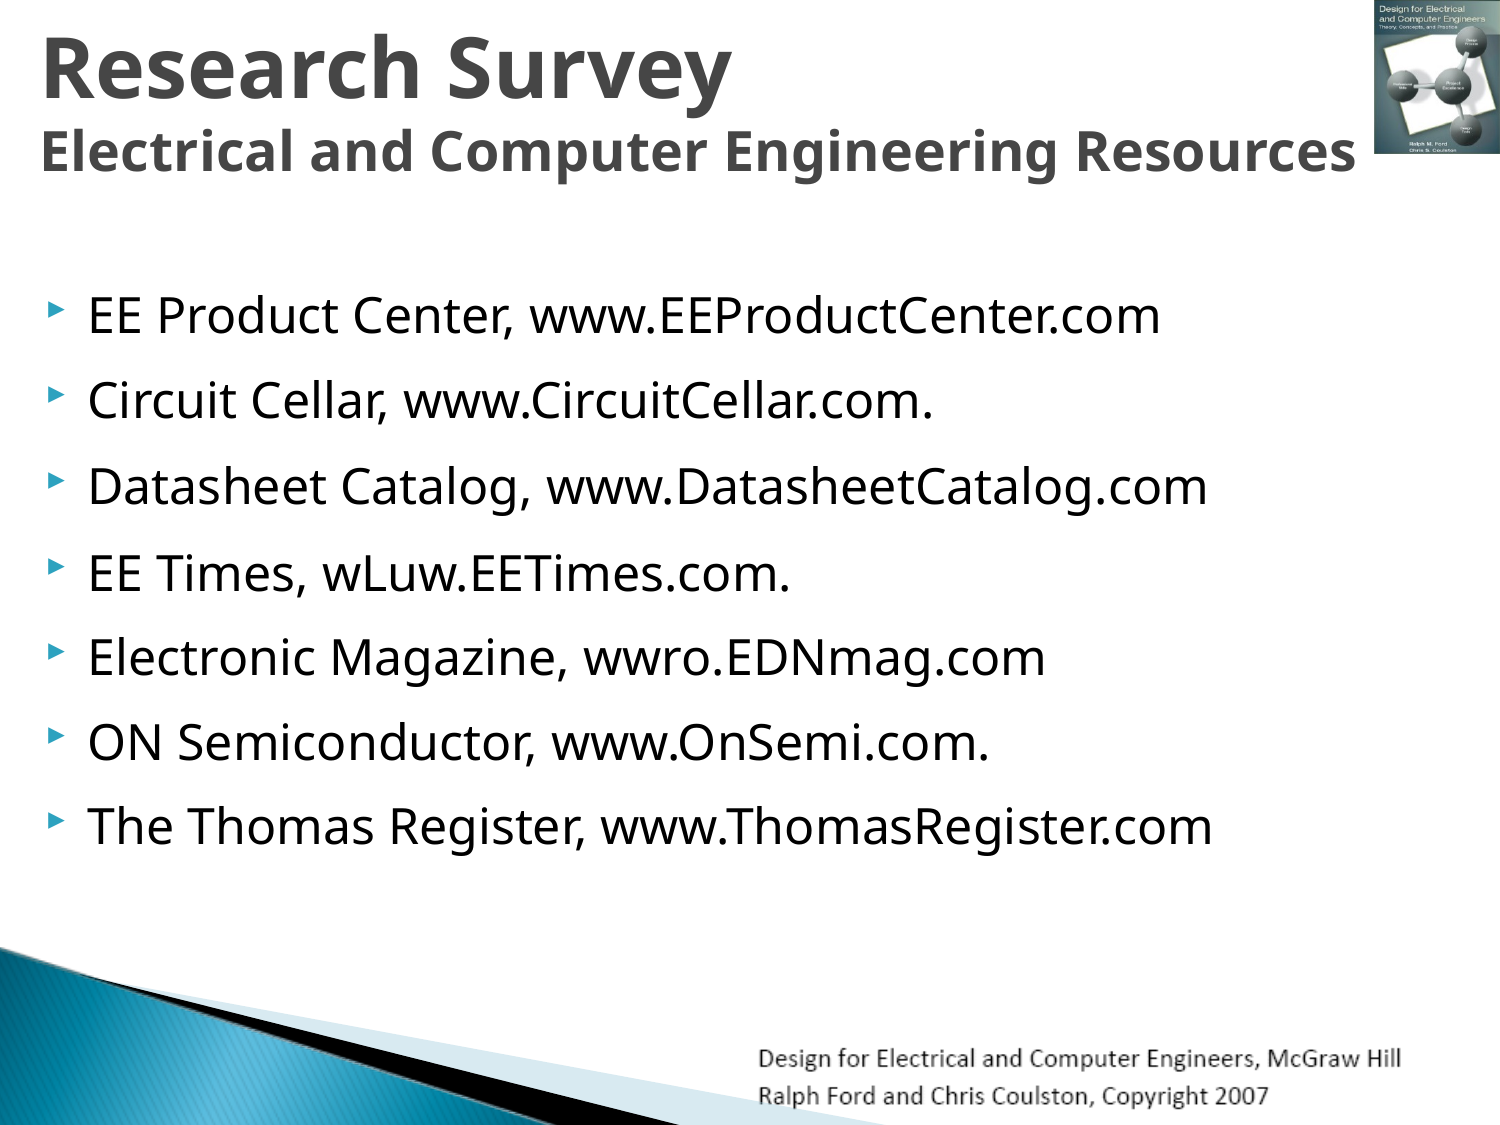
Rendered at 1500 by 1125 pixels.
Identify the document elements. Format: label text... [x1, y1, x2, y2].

title Research Survey Electrical and Computer Engineering Resources [24, 4, 1375, 192]
picture [0, 946, 559, 1125]
picture [750, 1039, 1415, 1125]
picture [1374, 0, 1500, 154]
list EE Product Center, www.EEProductCenter.com Circuit Cellar, www.CircuitCellar.com. Datasheet Catalog, www.DatasheetCatalog.com EE Times, wLuw.EETimes.com. Electronic Magazine, wwro.EDNmag.com ON Semiconductor, www.OnSemi.com. The Thomas Register, www.ThomasRegister.com [12, 287, 1488, 888]
